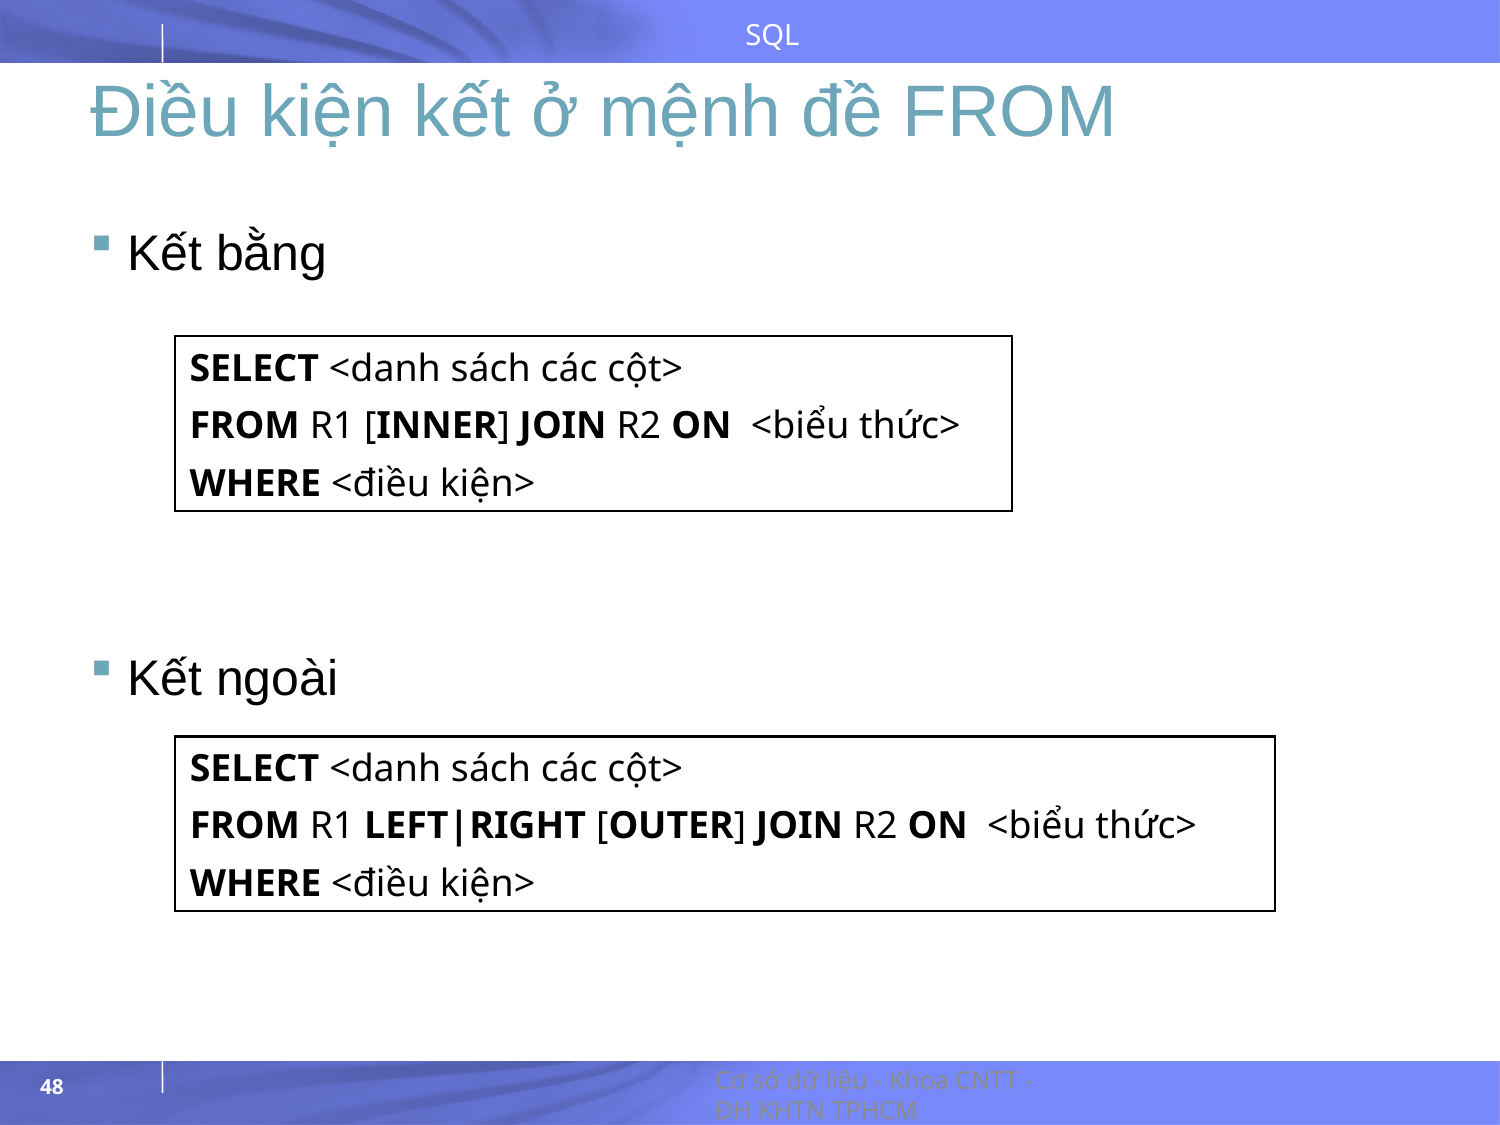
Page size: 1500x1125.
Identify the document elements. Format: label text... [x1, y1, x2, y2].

title Điều kiện kết ở mệnh đề FROM [75, 58, 1463, 160]
text_box SELECT <danh sách các cột> FROM R1 [INNER] JOIN R2 ON <biểu thức> WHERE <điều kiện> [174, 336, 1013, 512]
slide_number 48 [25, 1066, 191, 1120]
picture [0, 1061, 1500, 1125]
slide_number Cơ sở dữ liệu - Khoa CNTT - ĐH KHTN TPHCM [699, 1065, 1050, 1125]
list Kết bằng Kết ngoài [75, 212, 1425, 1038]
picture [0, 0, 1500, 63]
text_box SELECT <danh sách các cột> FROM R1 LEFT|RIGHT [OUTER] JOIN R2 ON <biểu thức> WHERE <điều kiện> [174, 736, 1275, 912]
